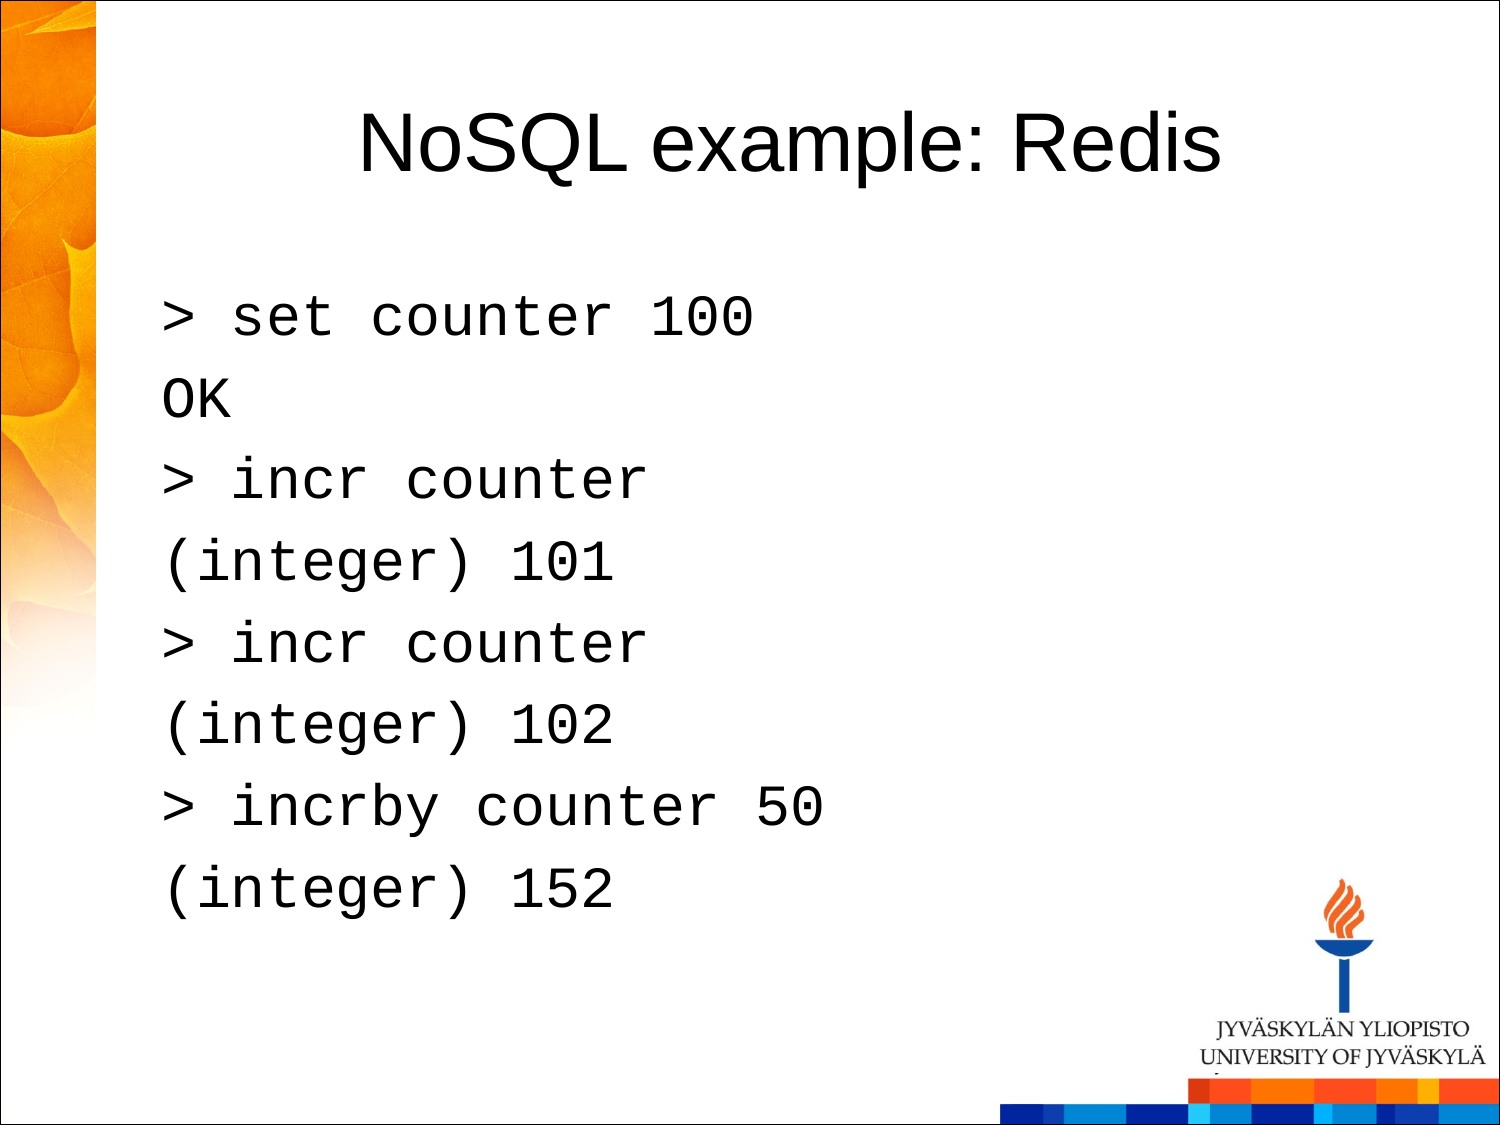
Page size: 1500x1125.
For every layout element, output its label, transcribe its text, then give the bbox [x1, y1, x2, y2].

list > set counter 100 OK > incr counter (integer) 101 > incr counter (integer) 102 > incrby counter 50 (integer) 152 [145, 269, 1436, 953]
title NoSQL example: Redis [145, 44, 1436, 232]
picture [1, 1, 1499, 1124]
